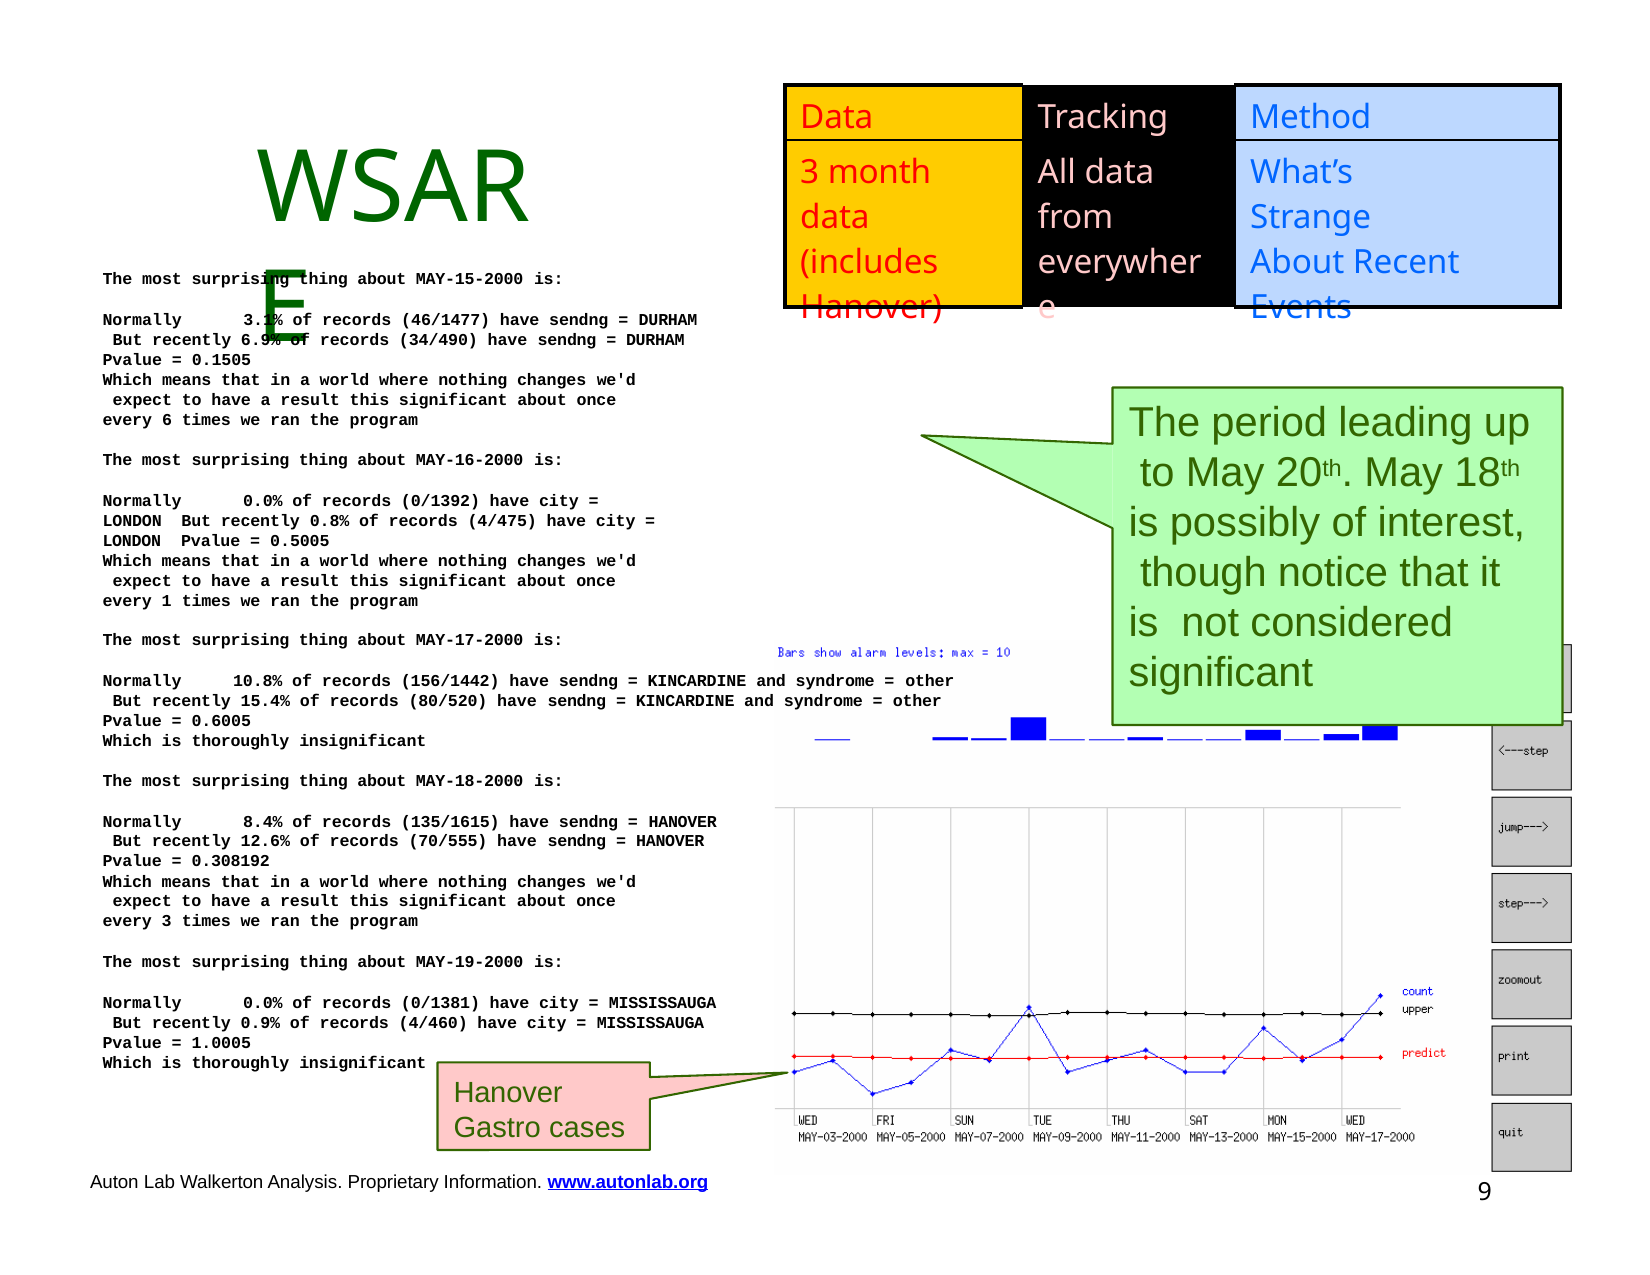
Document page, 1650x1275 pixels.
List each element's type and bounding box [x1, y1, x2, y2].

table_header [787, 87, 1022, 139]
table_cell [1023, 140, 1234, 307]
text_box [100, 387, 1575, 1206]
table_header [1023, 85, 1234, 140]
text_box [100, 446, 669, 610]
table_cell [787, 141, 1022, 305]
text_box [100, 266, 699, 429]
title [254, 119, 583, 266]
table_header [1236, 87, 1558, 139]
text_box [87, 1169, 717, 1192]
table_cell [1236, 141, 1558, 305]
